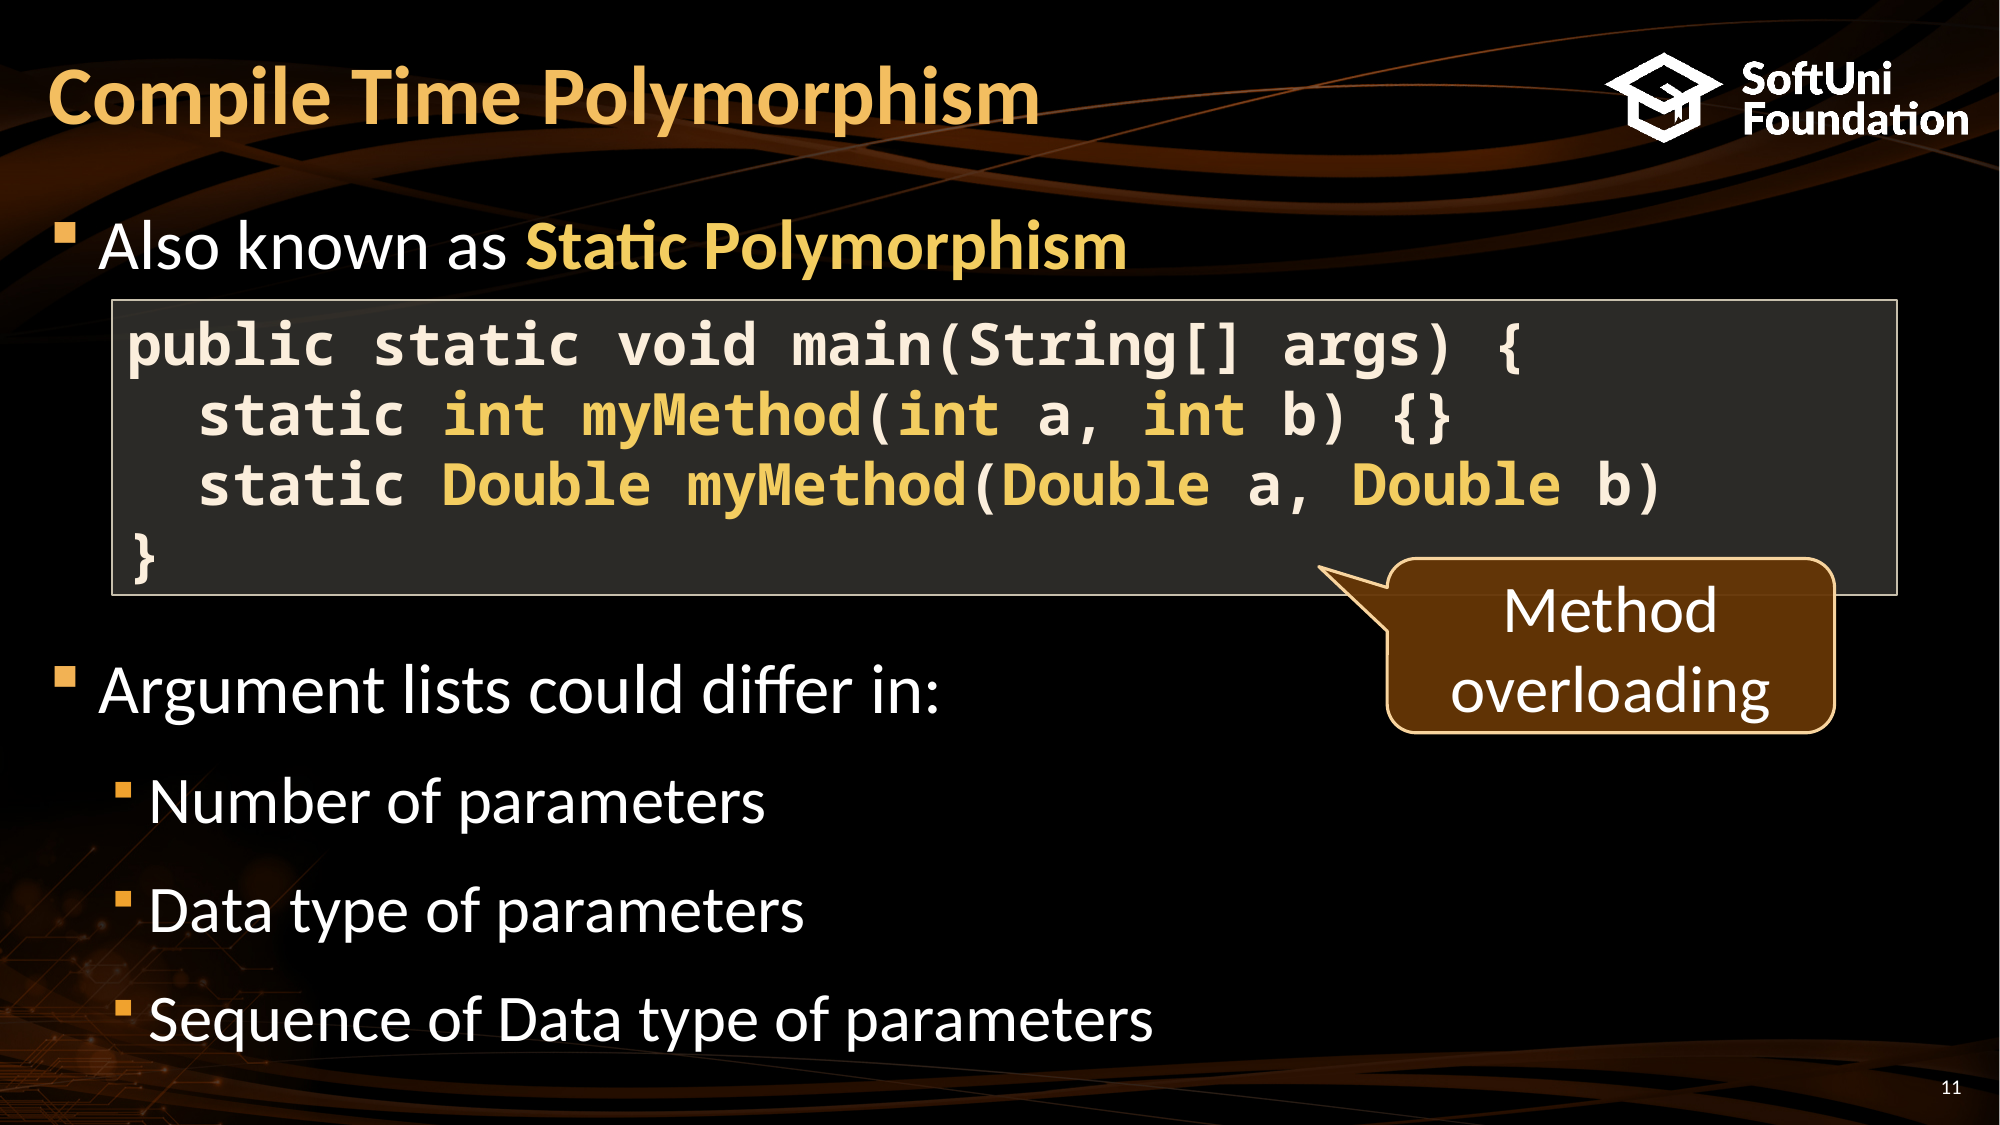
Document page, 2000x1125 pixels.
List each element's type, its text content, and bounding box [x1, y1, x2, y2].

text_box Also known as Static Polymorphism Argument lists could differ in: Number of parameters Data type of parameters Sequence of Data type of parameters [31, 188, 1968, 1103]
text_box Method overloading [1317, 556, 1837, 735]
text_box public static void main(String[] args) { static int myMethod(int a, int b) {} static Double myMethod(Double a, Double b) } [112, 299, 1898, 595]
text_box Compile Time Polymorphism [30, 6, 1602, 189]
picture [0, 0, 2000, 1125]
